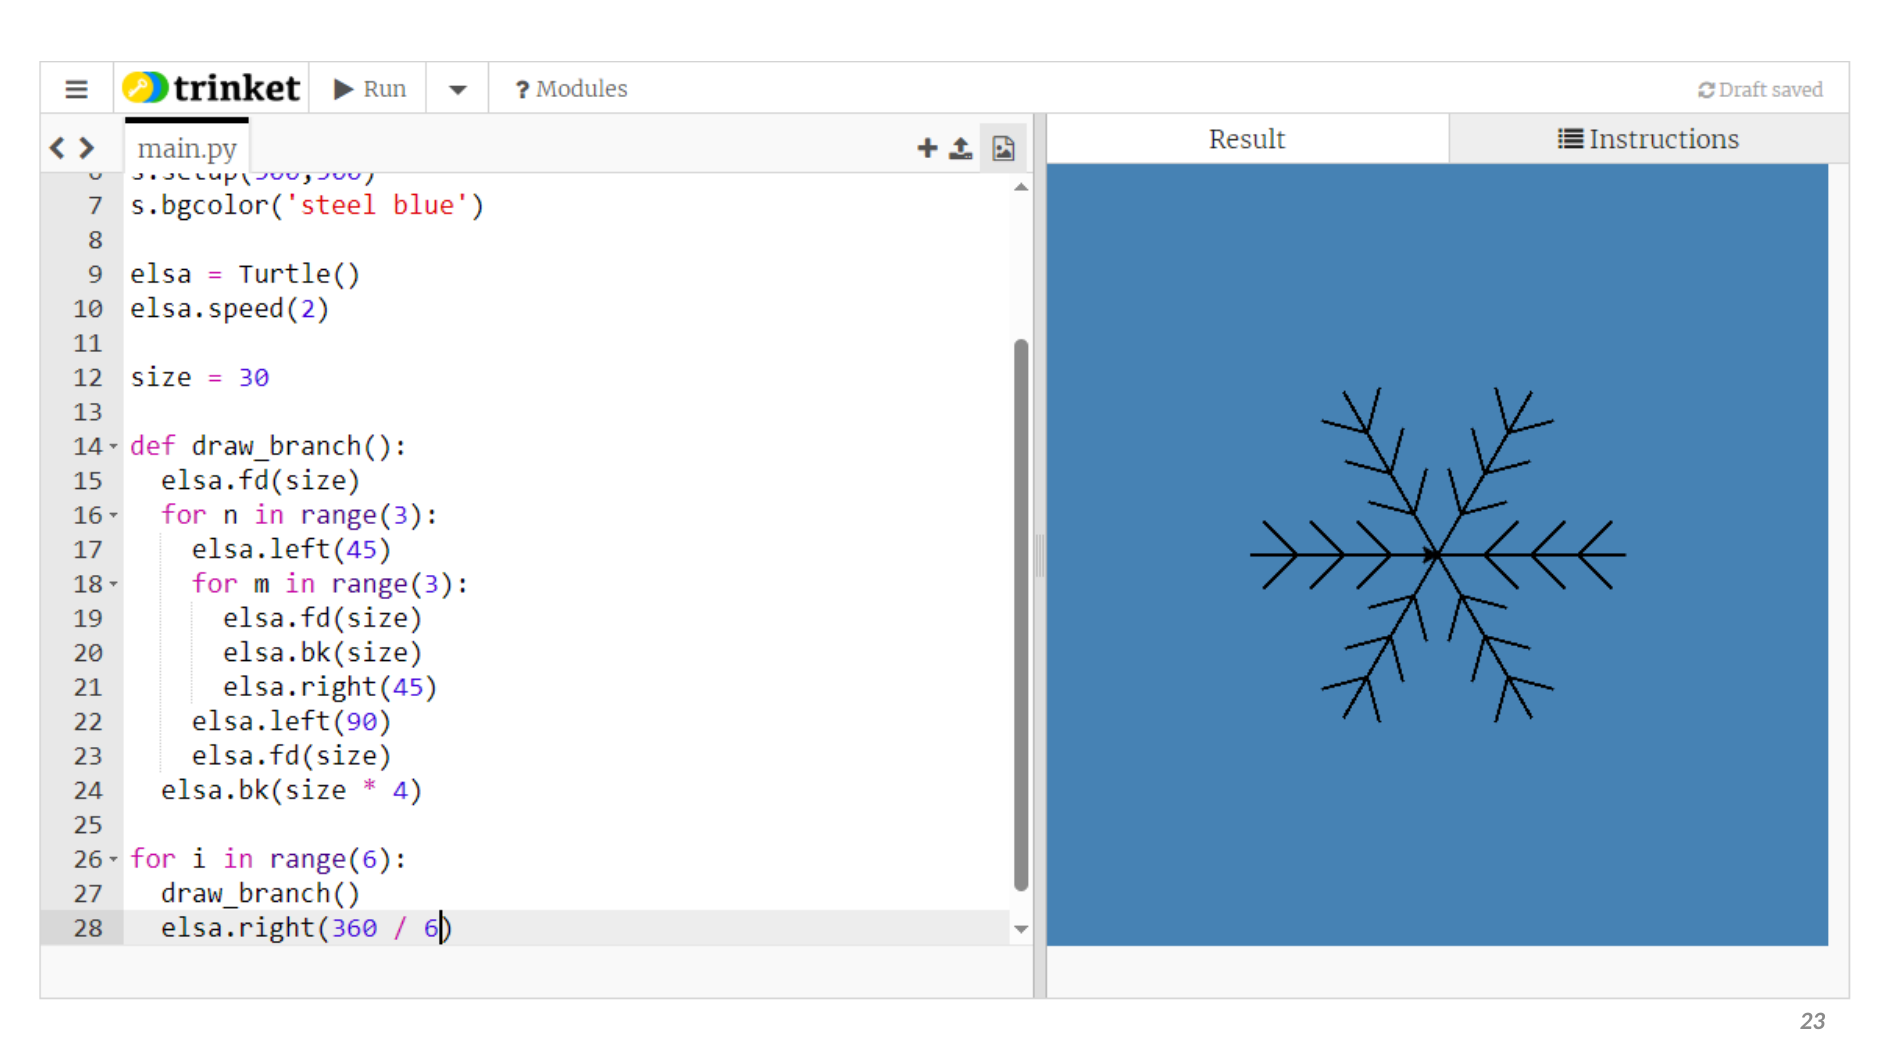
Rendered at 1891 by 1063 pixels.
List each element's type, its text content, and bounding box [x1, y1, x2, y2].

slide_number 22 [1748, 1009, 1841, 1043]
picture [37, 61, 1852, 1002]
